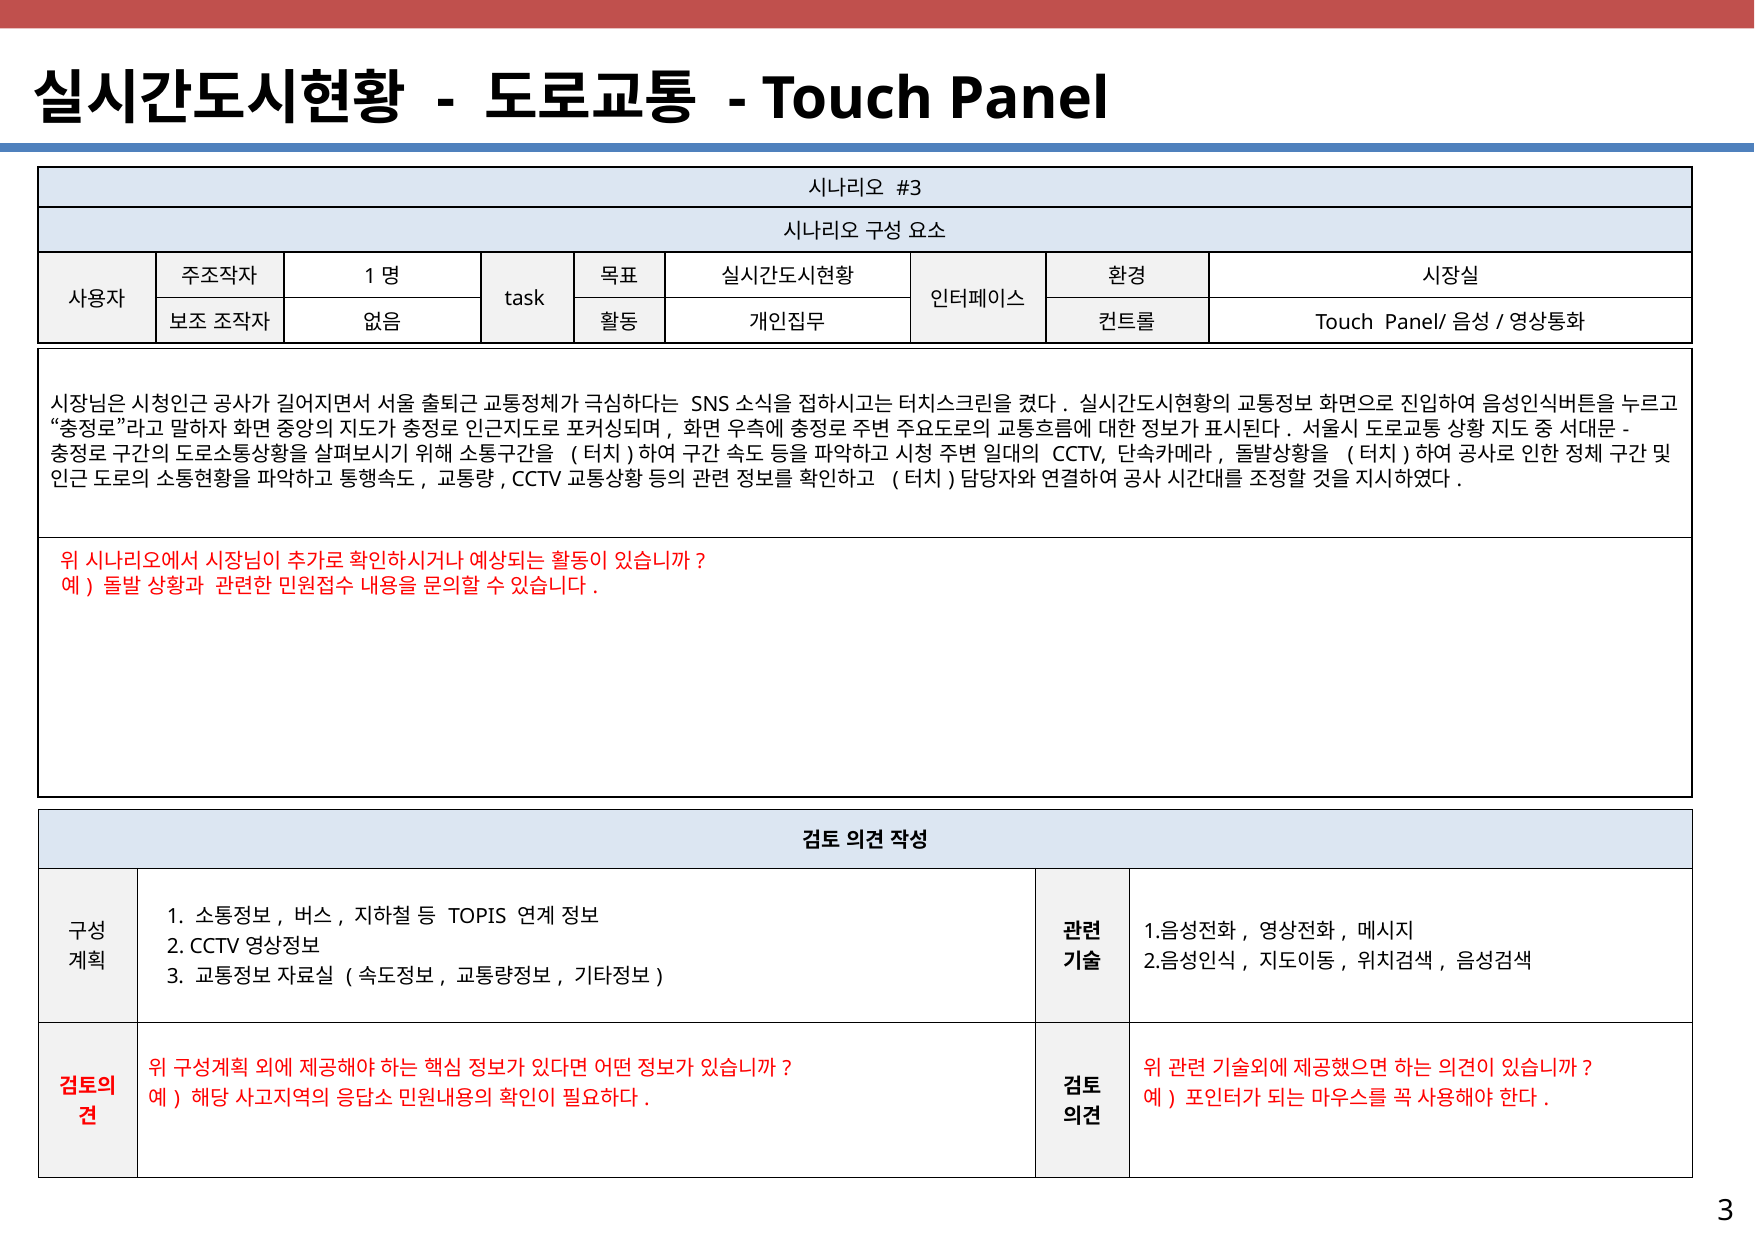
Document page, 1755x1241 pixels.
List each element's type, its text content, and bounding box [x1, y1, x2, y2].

table_header 시장님은 시청인근 공사가 길어지면서 서울 출퇴근 교통정체가 극심하다는 SNS소식을 접하시고는 터치스크린을 켰다. 실시간도시현황의 교통정보 화면으로 진입하여 음성인식버튼을 누르고 “충정로”라고 말하자 화면 중앙의 지도가 충정로 인근지도로 포커싱되며, 화면 우측에 충정로 주변 주요도로의 교통흐름에 대한 정보가 표시된다. 서울시 도로교통 상황 지도 중 서대문-충정로 구간의 도로소통상황을 살펴보시기 위해 소통구간을 (터치)하여 구간 속도 등을 파악하고 시청 주변 일대의 CCTV, 단속카메라, 돌발상황을 (터치)하여 공사로 인한 정체 구간 및 인근 도로의 소통현황을 파악하고 통행속도, 교통량, CCTV교통상황 등의 관련 정보를 확인하고 (터치)담당자와 연결하여 공사 시간대를 조정할 것을 지시하였다. [39, 349, 1691, 537]
table_cell 실시간도시현황 [666, 253, 910, 297]
table_header 시나리오 #3 [39, 168, 1691, 206]
table_cell 시장실 [1210, 253, 1691, 297]
table_cell 없음 [285, 298, 480, 342]
table_cell 위 관련 기술외에 제공했으면 하는 의견이 있습니까? 예) 포인터가 되는 마우스를 꼭 사용해야 한다. [1130, 1023, 1692, 1177]
table_cell 시나리오 구성 요소 [39, 208, 1691, 251]
table_cell 컨트롤 [1047, 298, 1208, 342]
text_box 실시간도시현황 - 도로교통 - Touch Panel [15, 53, 1140, 138]
table_cell 위 구성계획 외에 제공해야 하는 핵심 정보가 있다면 어떤 정보가 있습니까? 예) 해당 사고지역의 응답소 민원내용의 확인이 필요하다. [138, 1023, 1035, 1177]
table_cell 위 시나리오에서 시장님이 추가로 확인하시거나 예상되는 활동이 있습니까? 예) 돌발 상황과 관련한 민원접수 내용을 문의할 수 있습니다. [39, 538, 1691, 796]
table_cell 보조 조작자 [157, 298, 283, 342]
table_cell 구성 계획 [39, 869, 137, 1022]
table_cell 소통정보, 버스, 지하철 등 TOPIS 연계 정보 CCTV영상정보 교통정보 자료실 (속도정보, 교통량정보, 기타정보) [138, 869, 1035, 1022]
table_cell 개인집무 [666, 298, 910, 342]
table_cell 환경 [1047, 253, 1208, 297]
table_cell 목표 [575, 253, 664, 297]
table_cell 인터페이스 [911, 253, 1045, 342]
table_cell 주조작자 [157, 253, 283, 297]
table_cell 검토 의견 [1036, 1023, 1129, 1177]
table_cell task [482, 253, 573, 342]
table_cell 관련 기술 [1036, 869, 1129, 1022]
table_header 검토 의견 작성 [39, 810, 1692, 868]
table_cell 사용자 [39, 253, 155, 342]
table_cell 1명 [285, 253, 480, 297]
table_cell 음성전화, 영상전화, 메시지 음성인식, 지도이동, 위치검색, 음성검색 [1130, 869, 1692, 1022]
table_cell 검토의견 [39, 1023, 137, 1177]
table_cell 활동 [575, 298, 664, 342]
table_cell Touch Panel/음성/영상통화 [1210, 298, 1691, 342]
